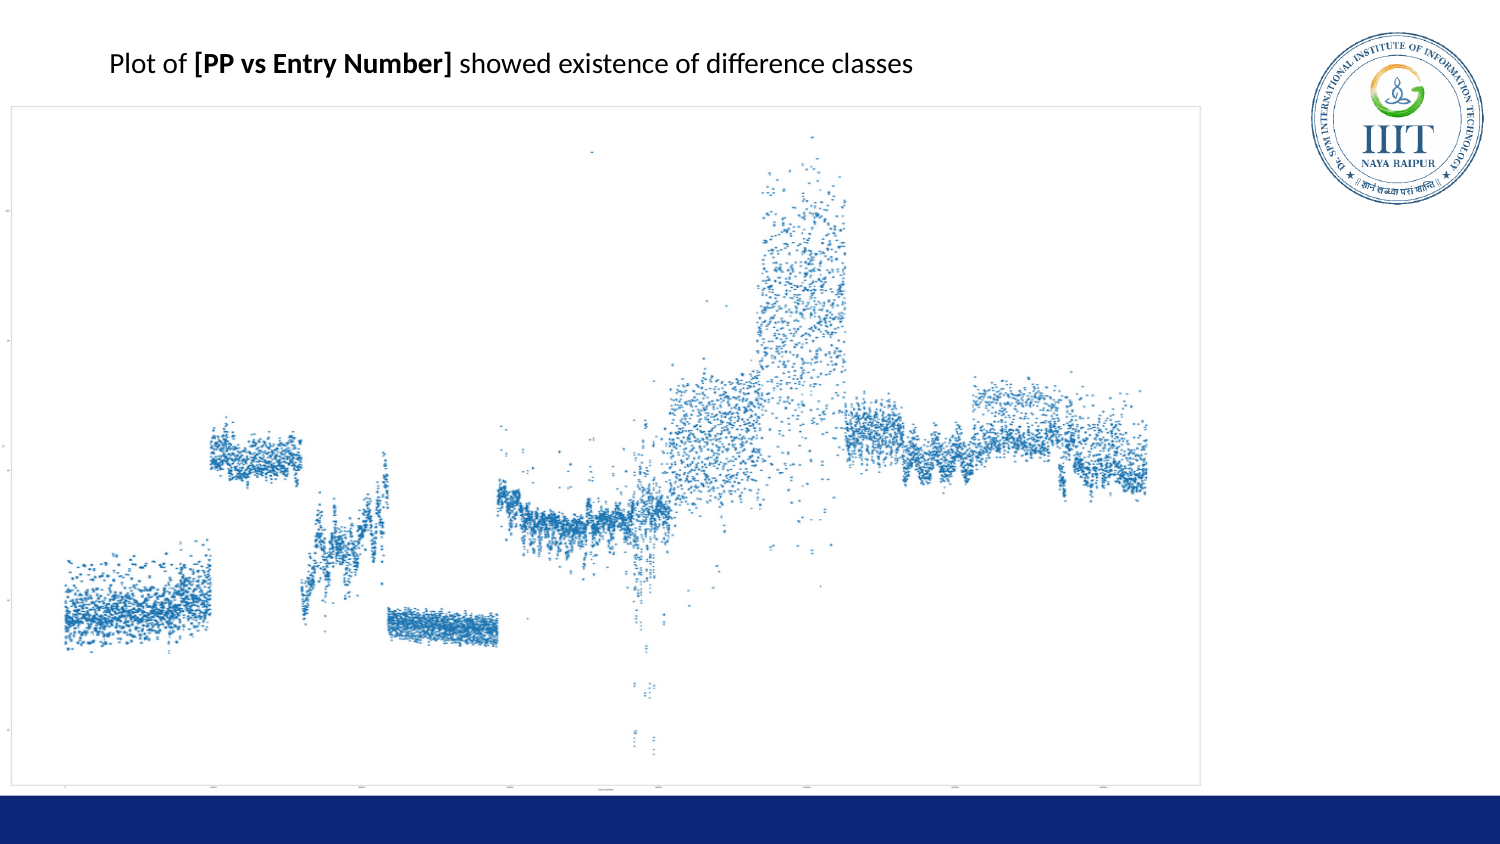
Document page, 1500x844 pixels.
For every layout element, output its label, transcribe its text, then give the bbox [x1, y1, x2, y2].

text_box Plot of [PP vs Entry Number] showed existence of difference classes [94, 29, 933, 94]
picture [0, 102, 1218, 794]
picture [1307, 28, 1487, 208]
